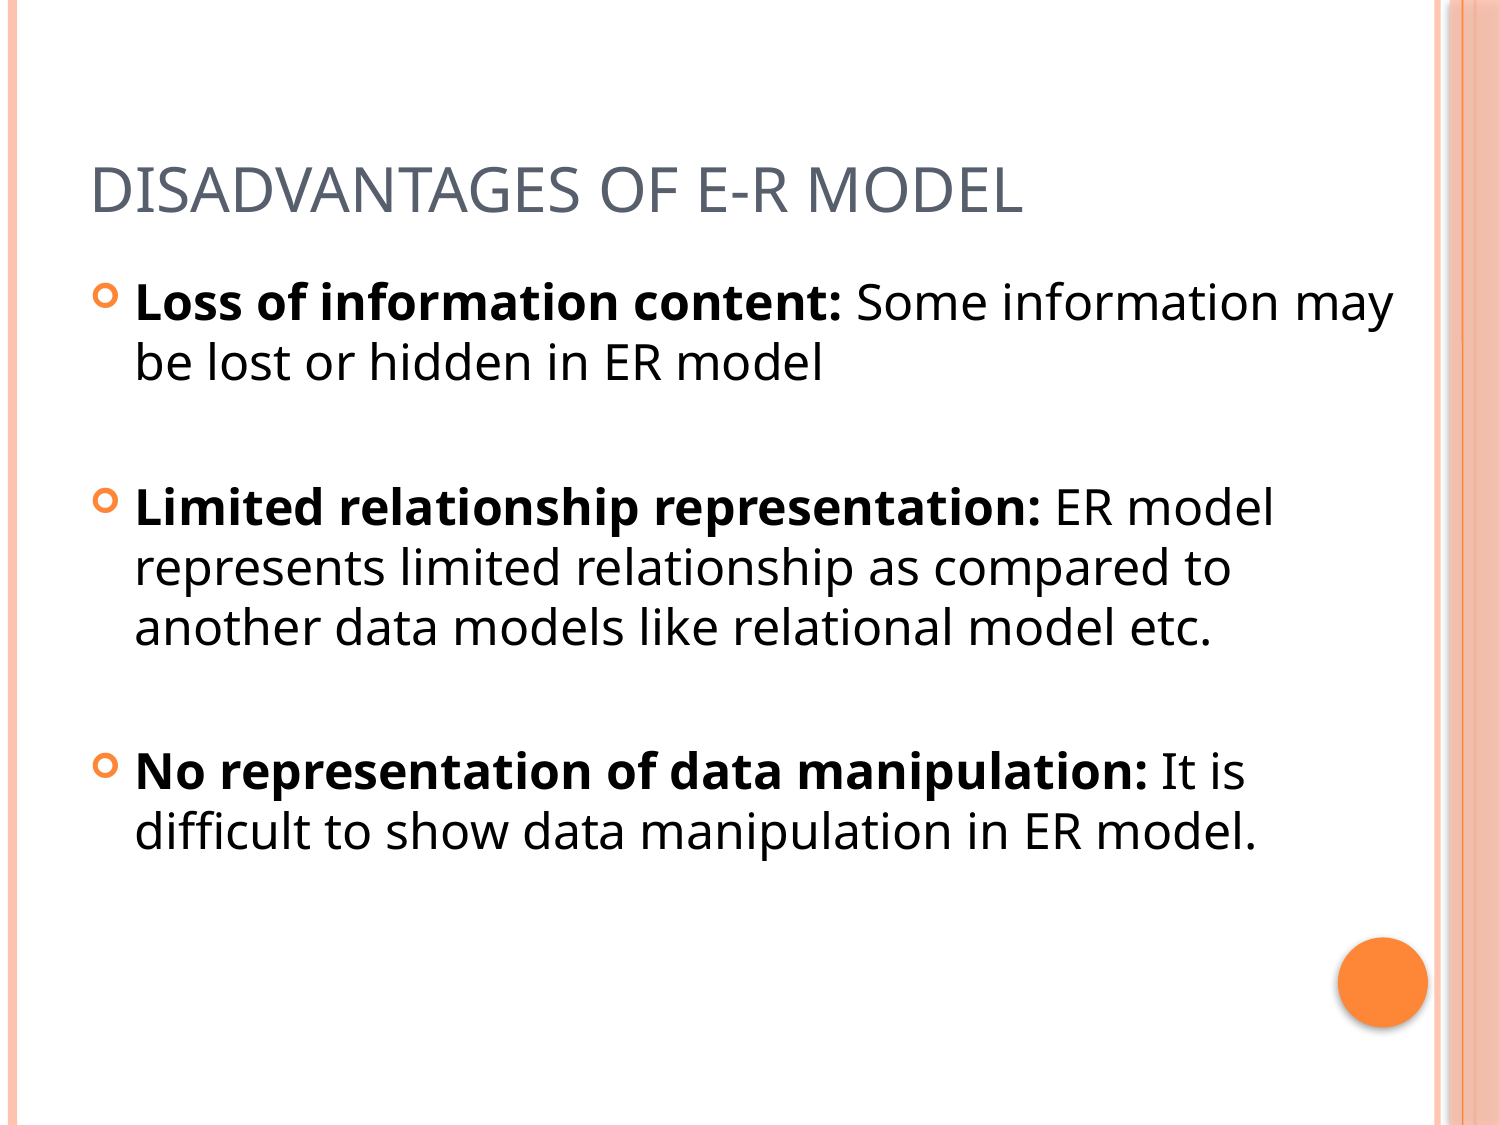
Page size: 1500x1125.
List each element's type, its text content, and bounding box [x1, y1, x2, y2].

list Loss of information content: Some information may be lost or hidden in ER model Limited relationship representation: ER model represents limited relationship as compared to another data models like relational model etc. No representation of data manipulation: It is difficult to show data manipulation in ER model. [75, 262, 1413, 1062]
title Disadvantages of E-R model [75, 45, 1300, 233]
